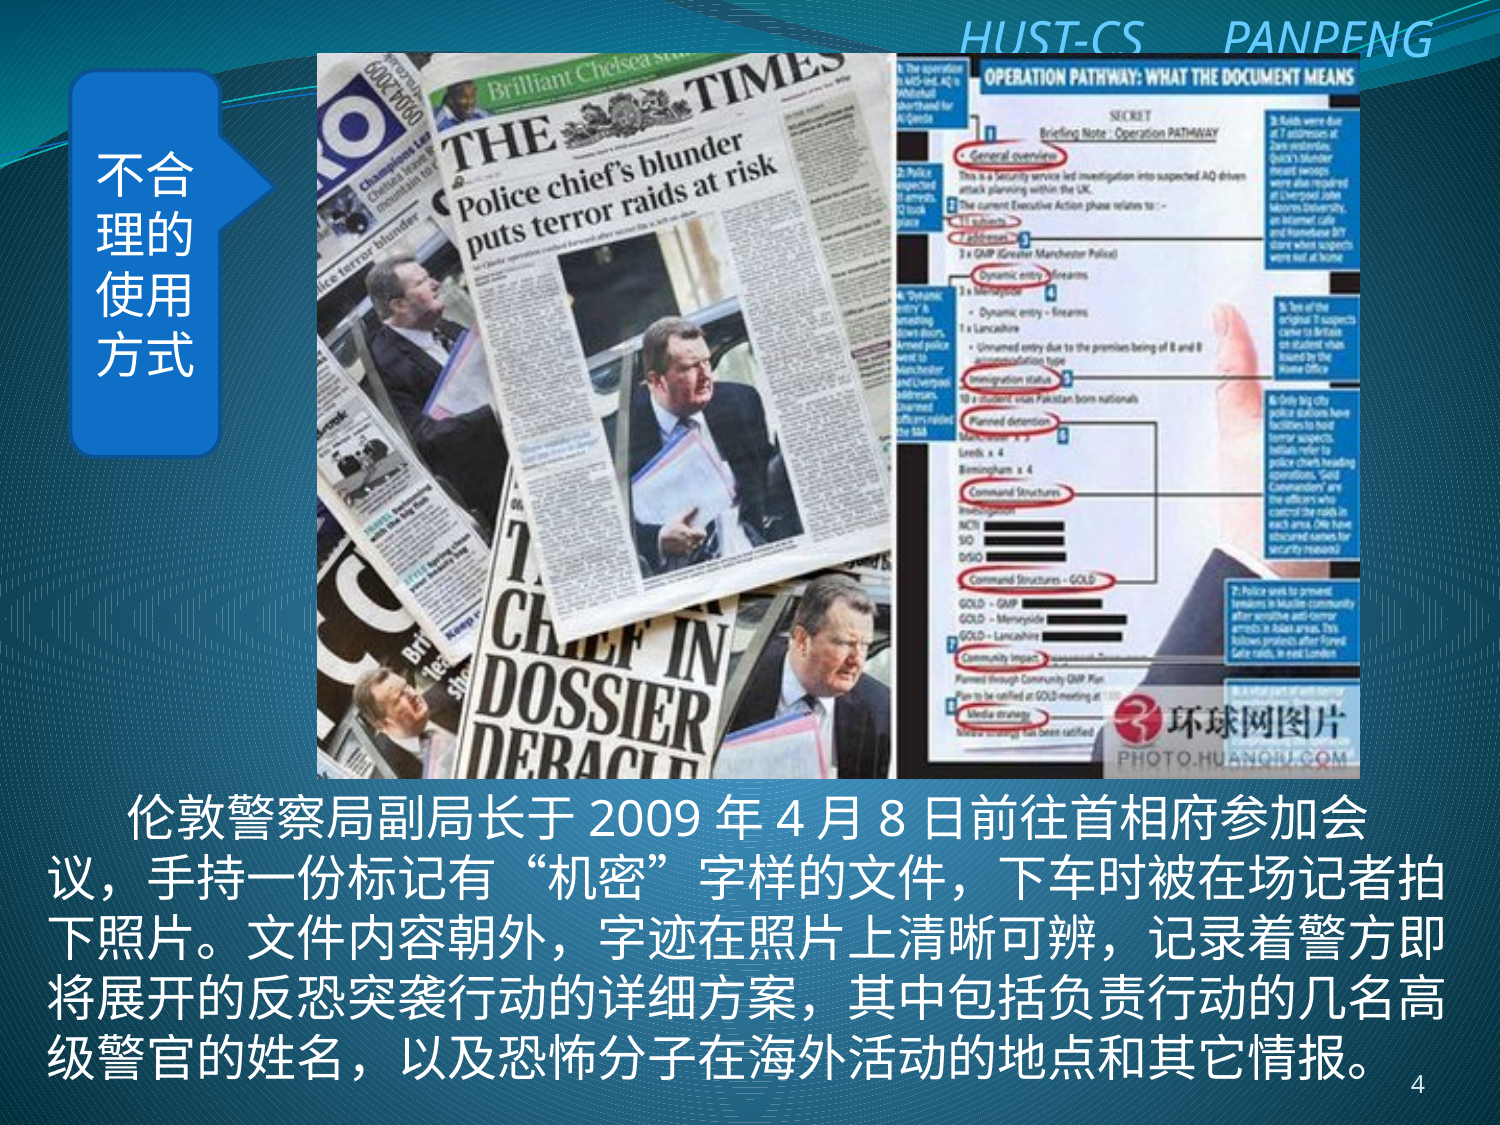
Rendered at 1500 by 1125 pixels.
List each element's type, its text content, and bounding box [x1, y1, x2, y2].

picture [317, 53, 1360, 780]
slide_number 4 [1299, 1042, 1425, 1103]
text_box 数据 [310, 778, 1366, 792]
subtitle 伦敦警察局副局长于2009年4月8日前往首相府参加会议，手持一份标记有“机密”字样的文件，下车时被在场记者拍下照片。文件内容朝外，字迹在照片上清晰可辨，记录着警方即将展开的反恐突袭行动的详细方案，其中包括负责行动的几名高级警官的姓名，以及恐怖分子在海外活动的地点和其它情报。 [46, 778, 1477, 1067]
text_box 不合理的使用方式 [68, 68, 278, 460]
